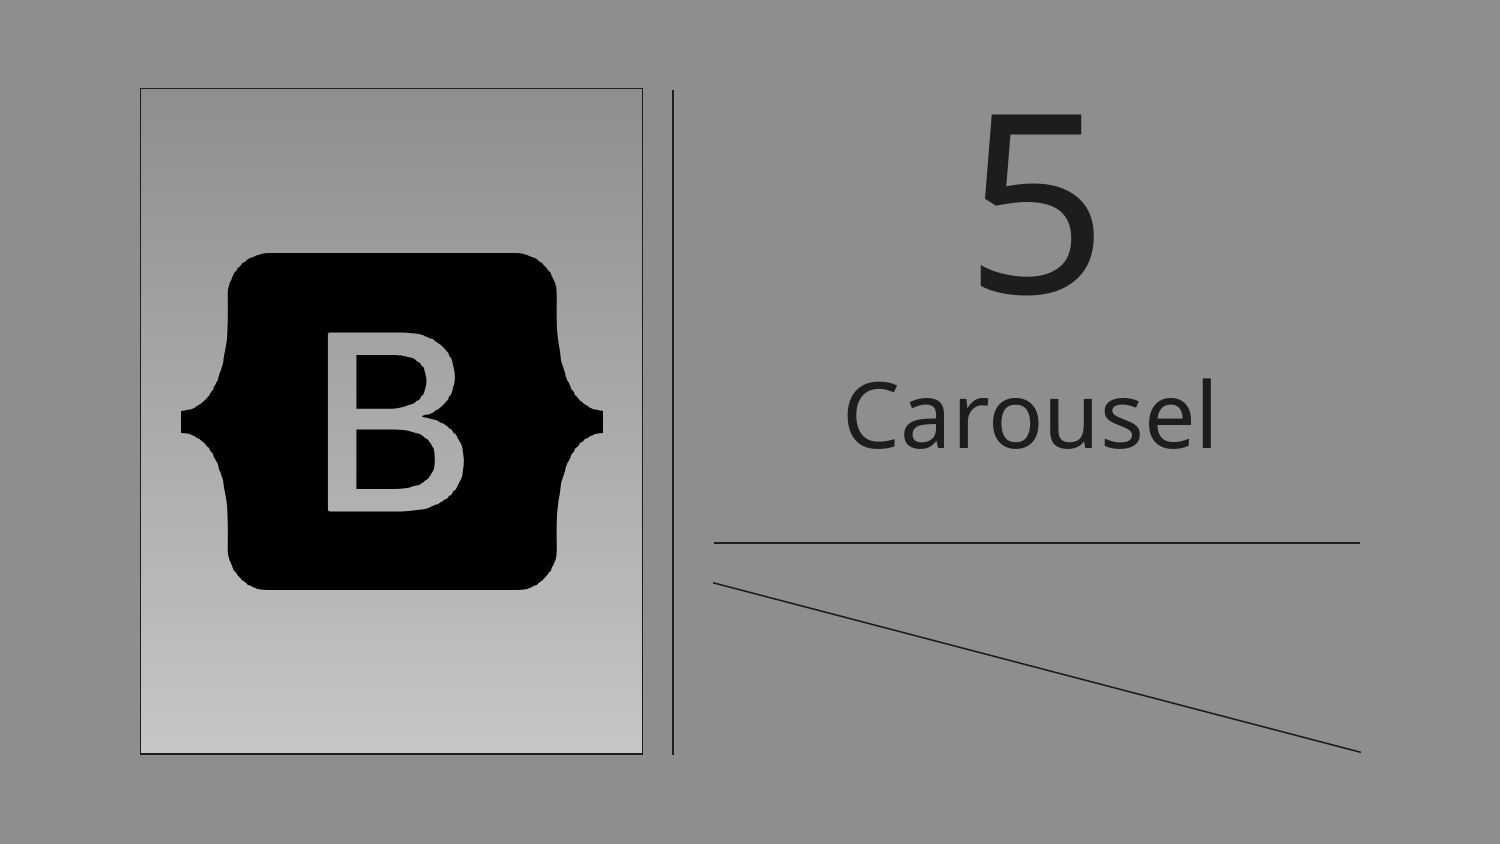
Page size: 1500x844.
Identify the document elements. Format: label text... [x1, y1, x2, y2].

title Carousel [678, 310, 1390, 513]
title 5 [920, 88, 1154, 298]
text_box [140, 88, 643, 754]
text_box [712, 582, 1361, 753]
picture [180, 253, 603, 590]
